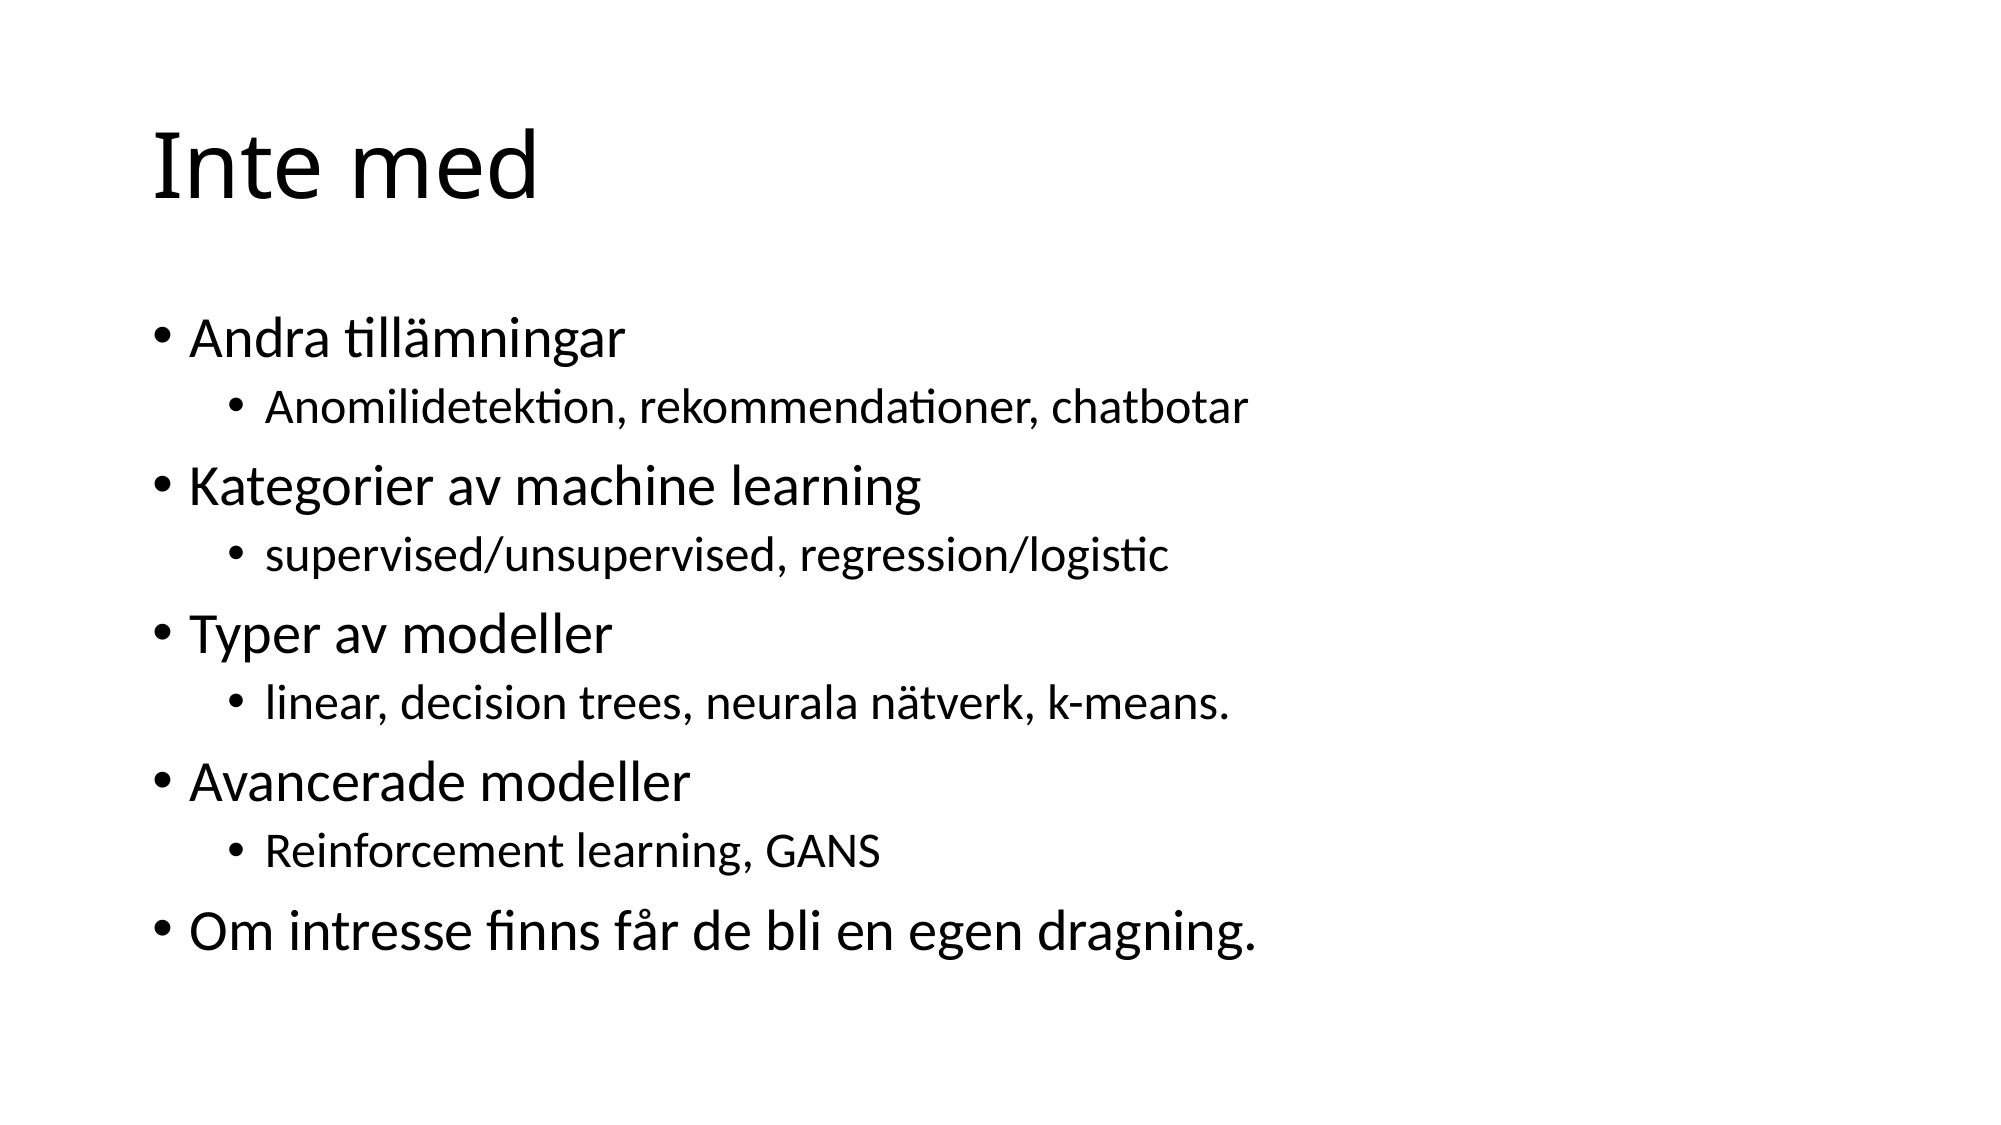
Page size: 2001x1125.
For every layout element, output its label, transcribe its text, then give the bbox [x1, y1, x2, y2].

title Inte med [137, 59, 1863, 278]
list Andra tillämningar Anomilidetektion, rekommendationer, chatbotar Kategorier av machine learning supervised/unsupervised, regression/logistic Typer av modeller linear, decision trees, neurala nätverk, k-means. Avancerade modeller Reinforcement learning, GANS Om intresse finns får de bli en egen dragning. [137, 299, 1863, 1014]
